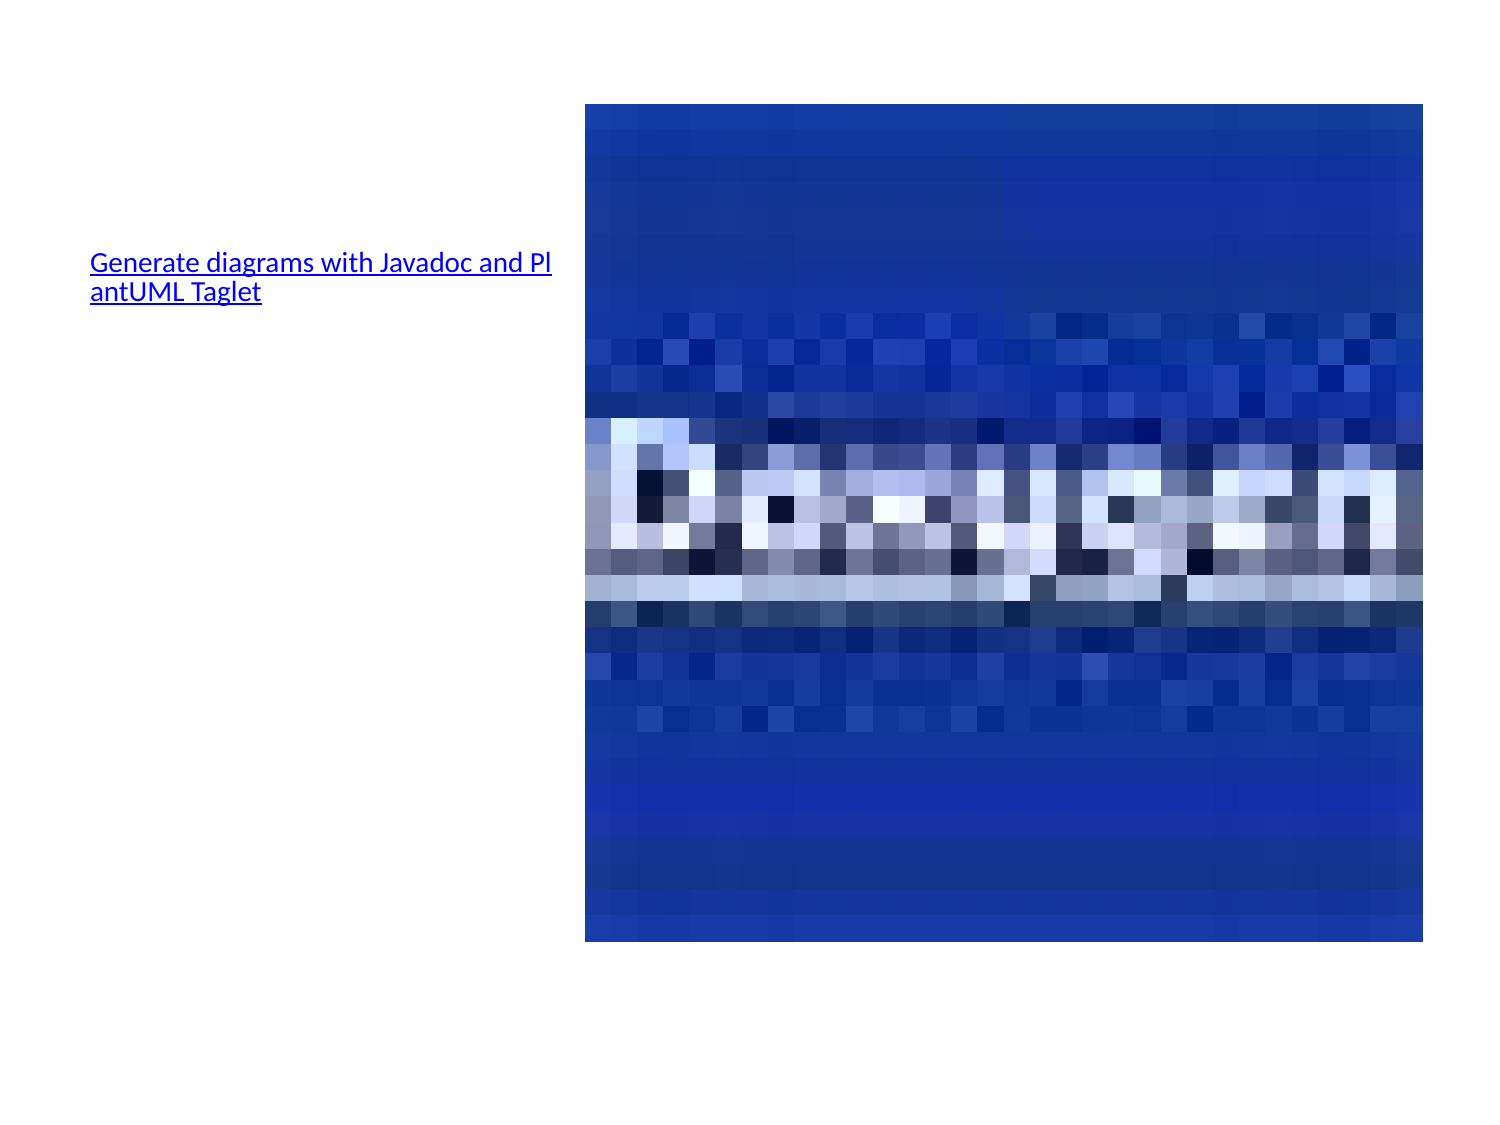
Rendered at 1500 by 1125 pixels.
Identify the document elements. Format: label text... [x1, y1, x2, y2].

picture [585, 103, 1424, 942]
list Generate diagrams with Javadoc and PlantUML Taglet [75, 235, 569, 1005]
